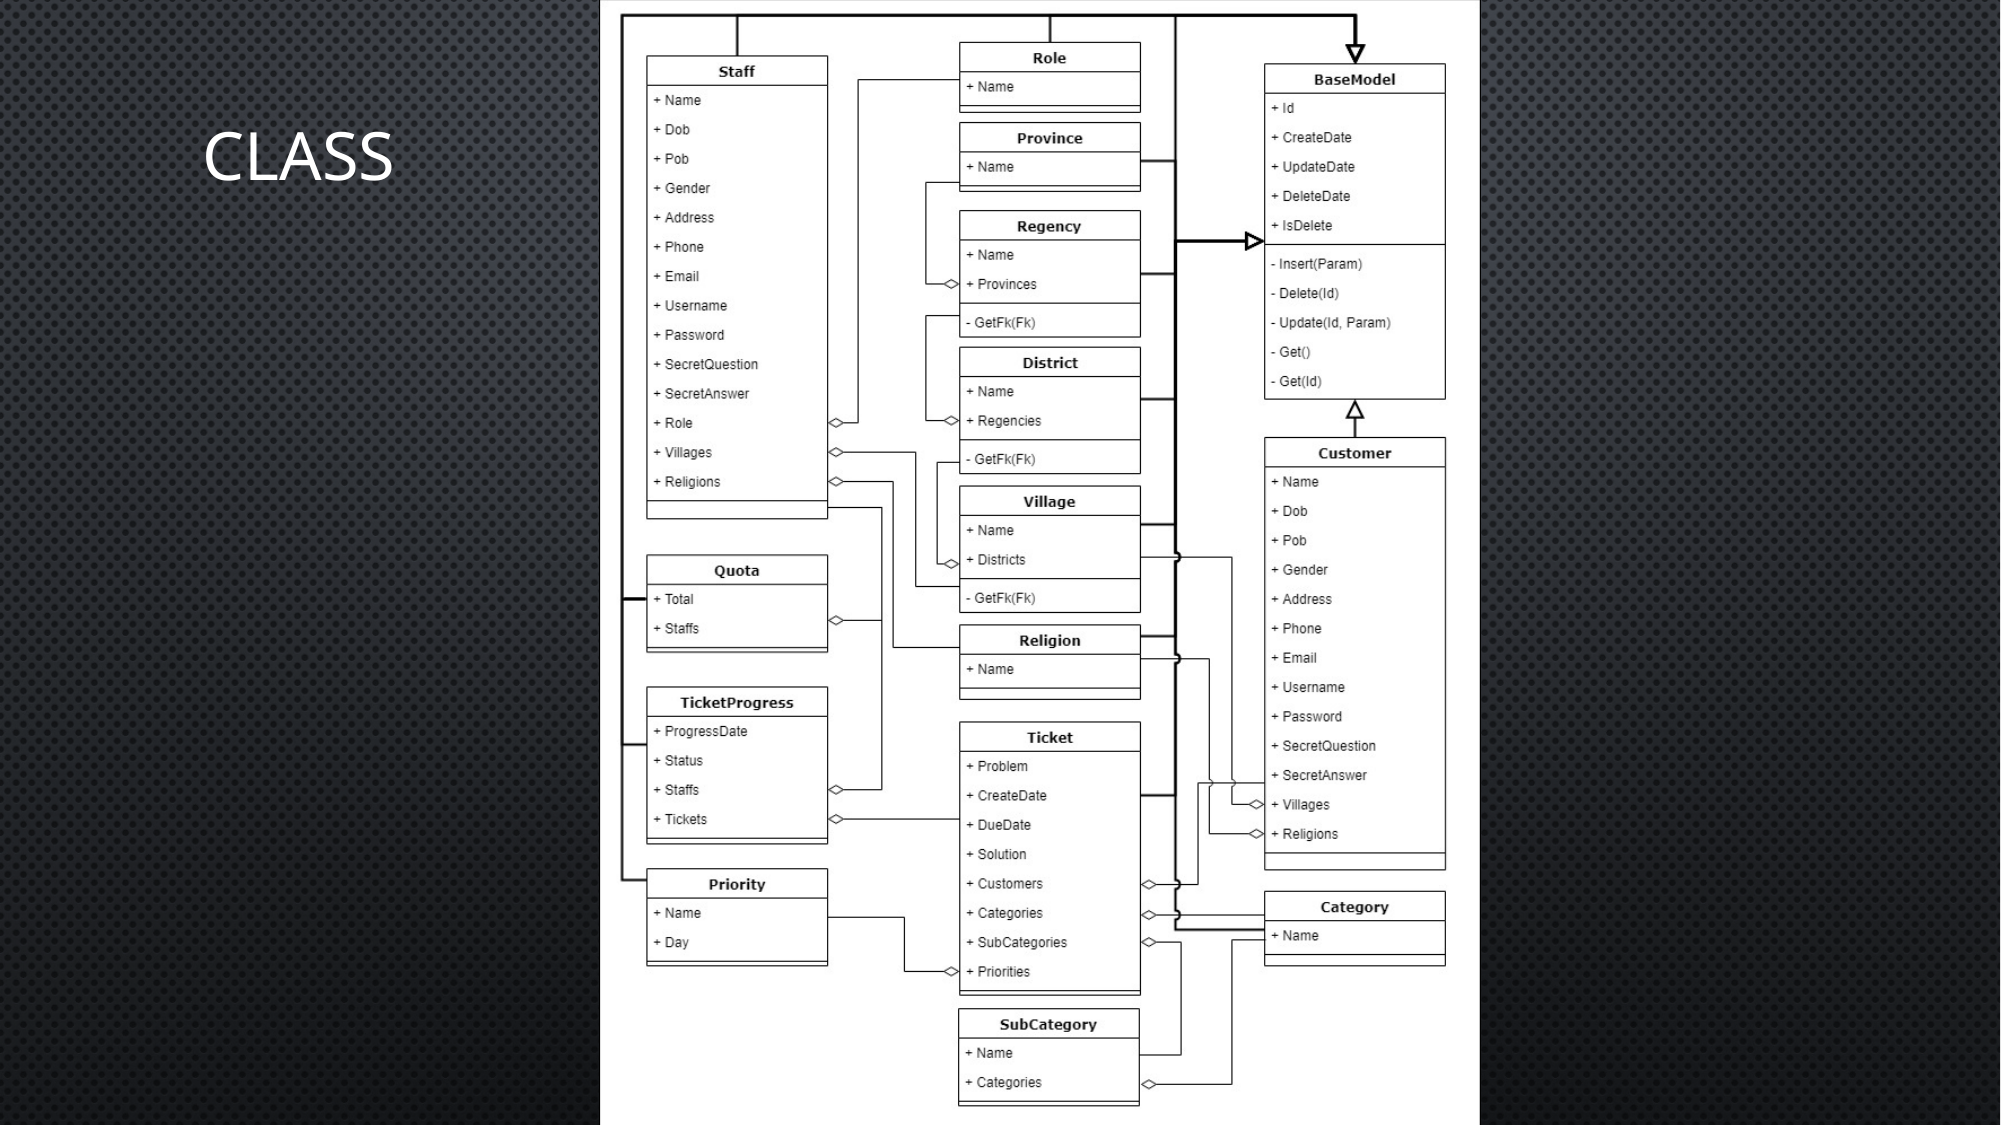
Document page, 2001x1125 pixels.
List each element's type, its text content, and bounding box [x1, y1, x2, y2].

title Class [187, 99, 599, 208]
title Class [1481, 99, 1813, 208]
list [599, 0, 1481, 1125]
